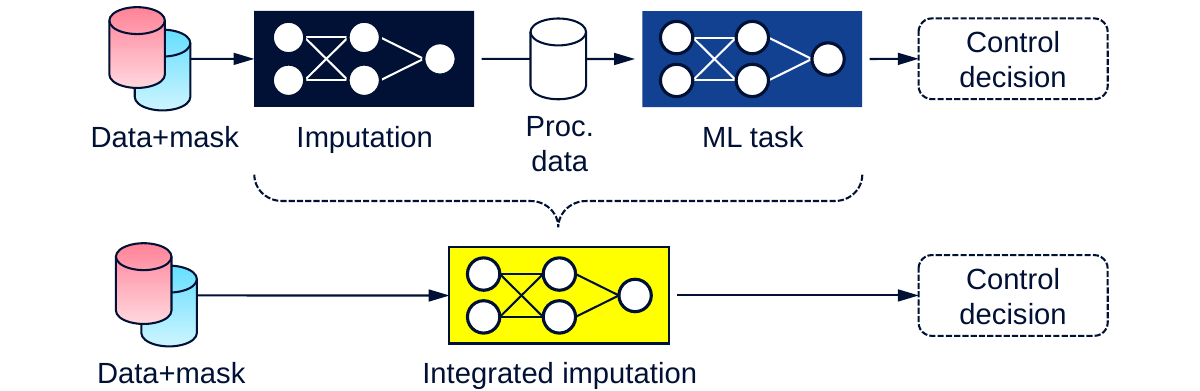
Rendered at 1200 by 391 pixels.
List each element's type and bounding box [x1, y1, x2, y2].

text_box [82, 7, 1108, 390]
